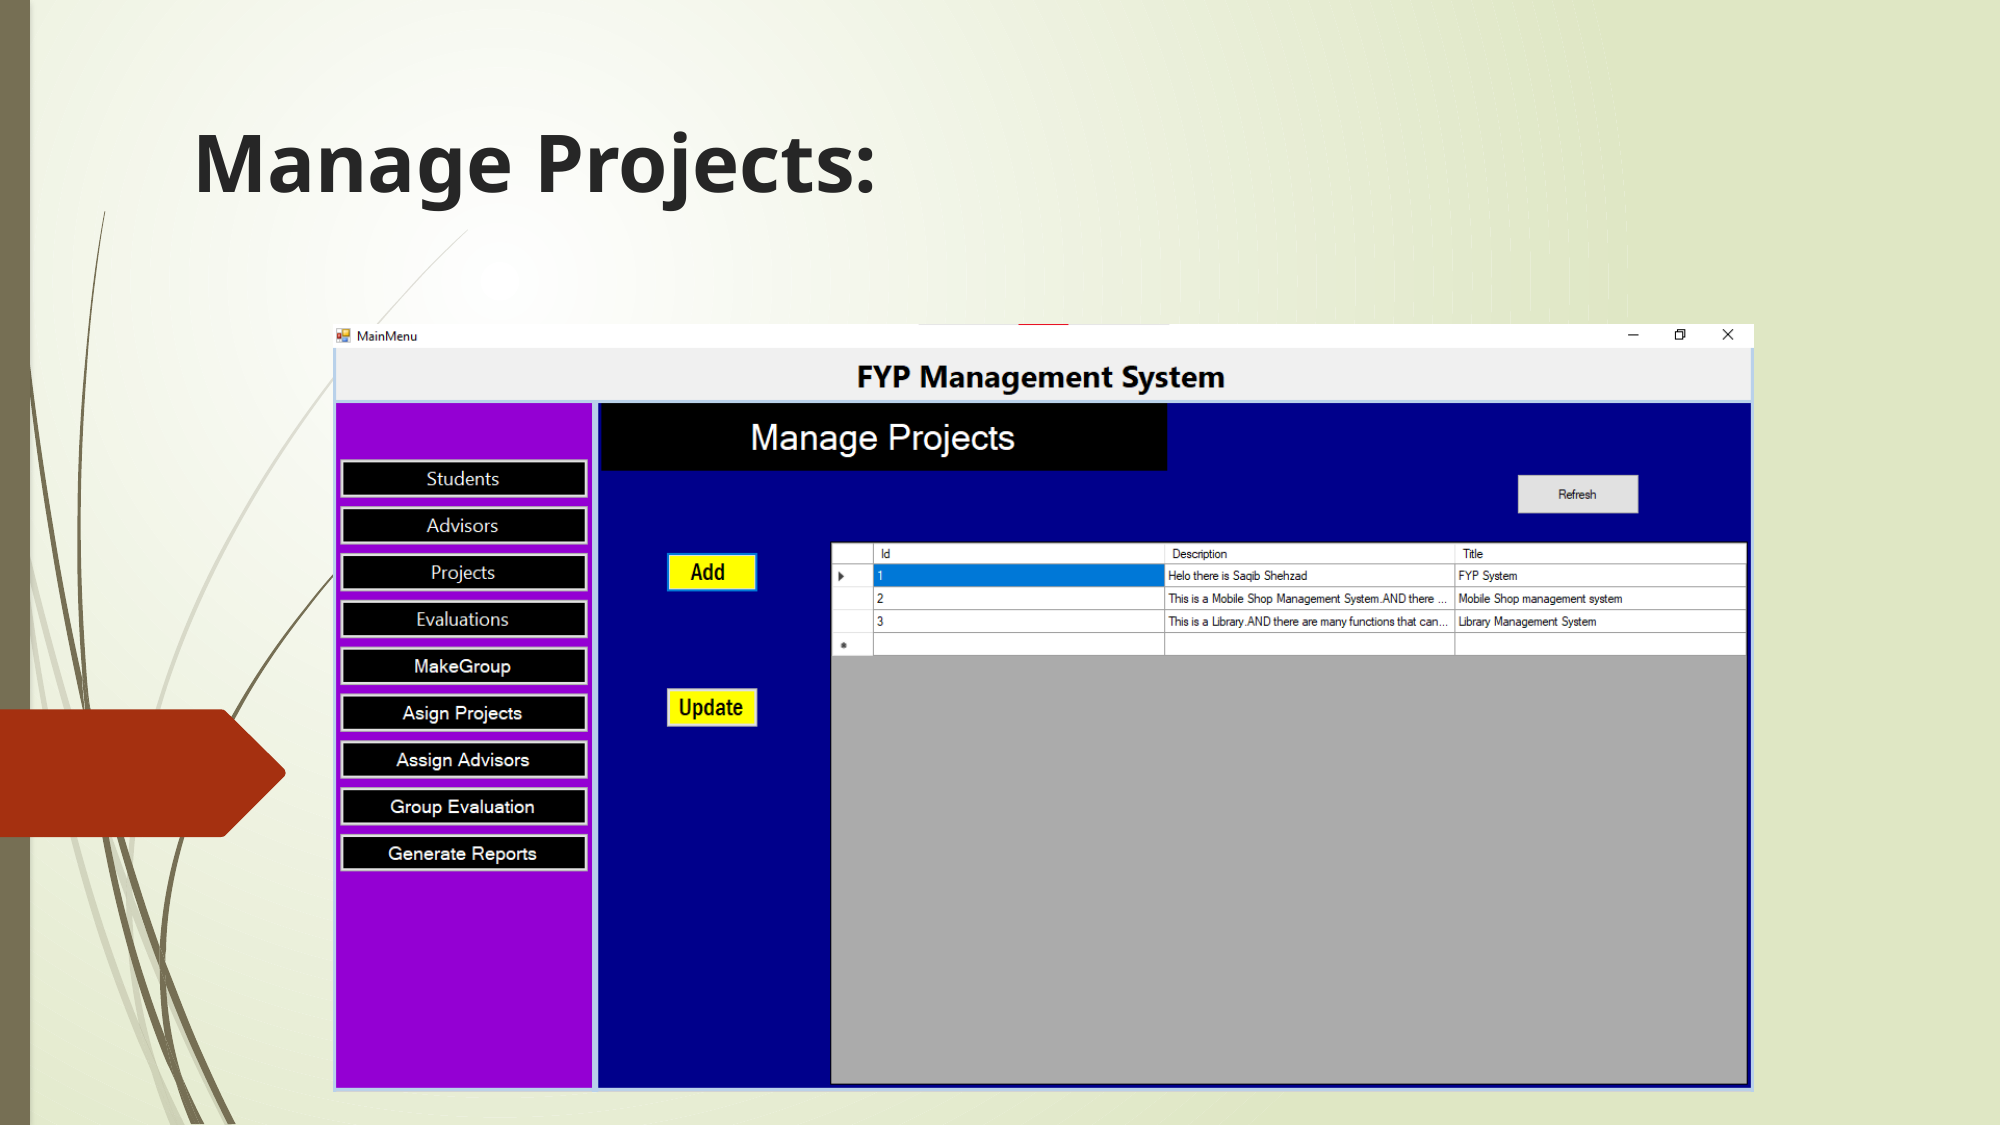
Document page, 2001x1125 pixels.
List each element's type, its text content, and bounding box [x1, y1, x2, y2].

picture [333, 324, 1754, 1092]
title Manage Projects: [100, 86, 1451, 220]
